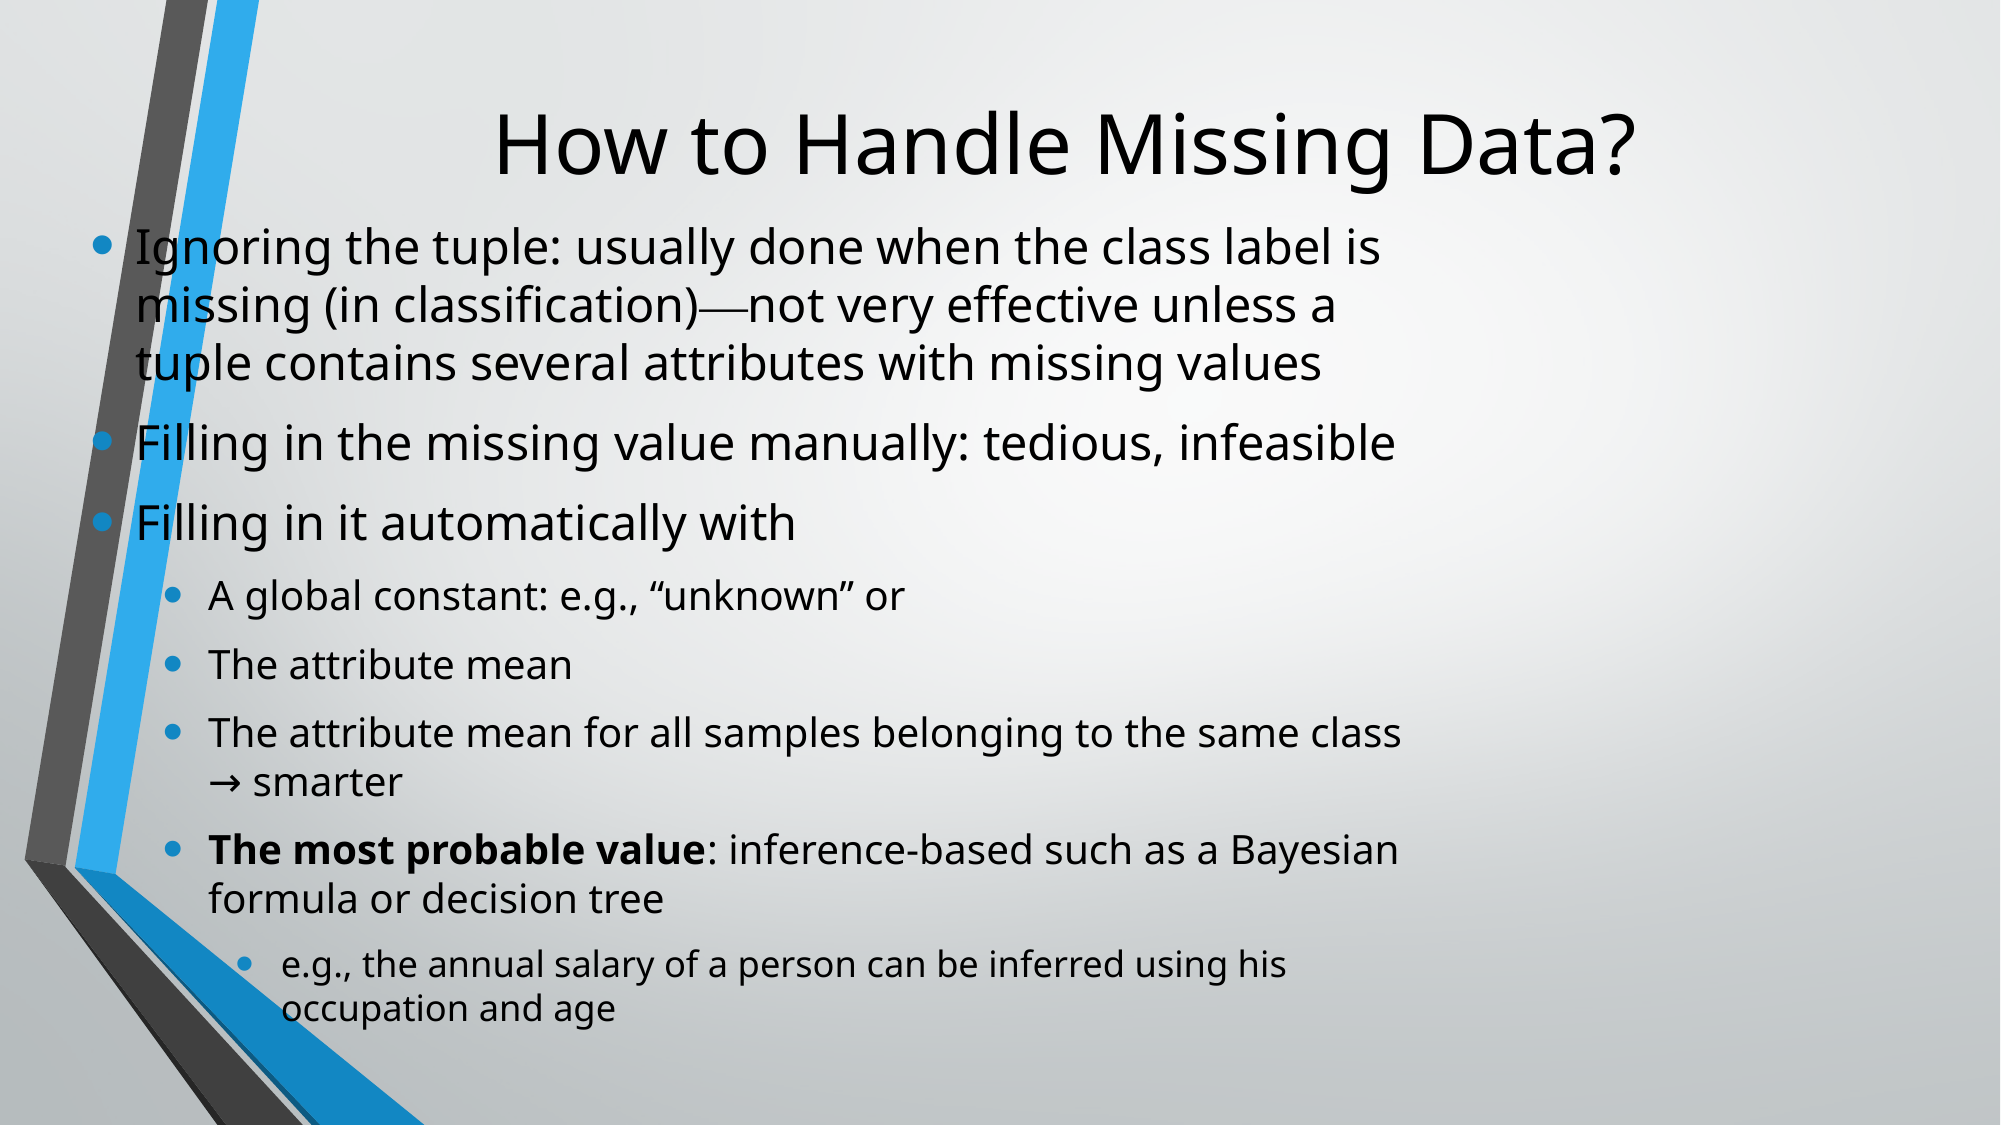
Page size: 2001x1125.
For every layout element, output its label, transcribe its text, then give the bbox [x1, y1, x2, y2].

title How to Handle Missing Data? [243, 62, 1887, 222]
